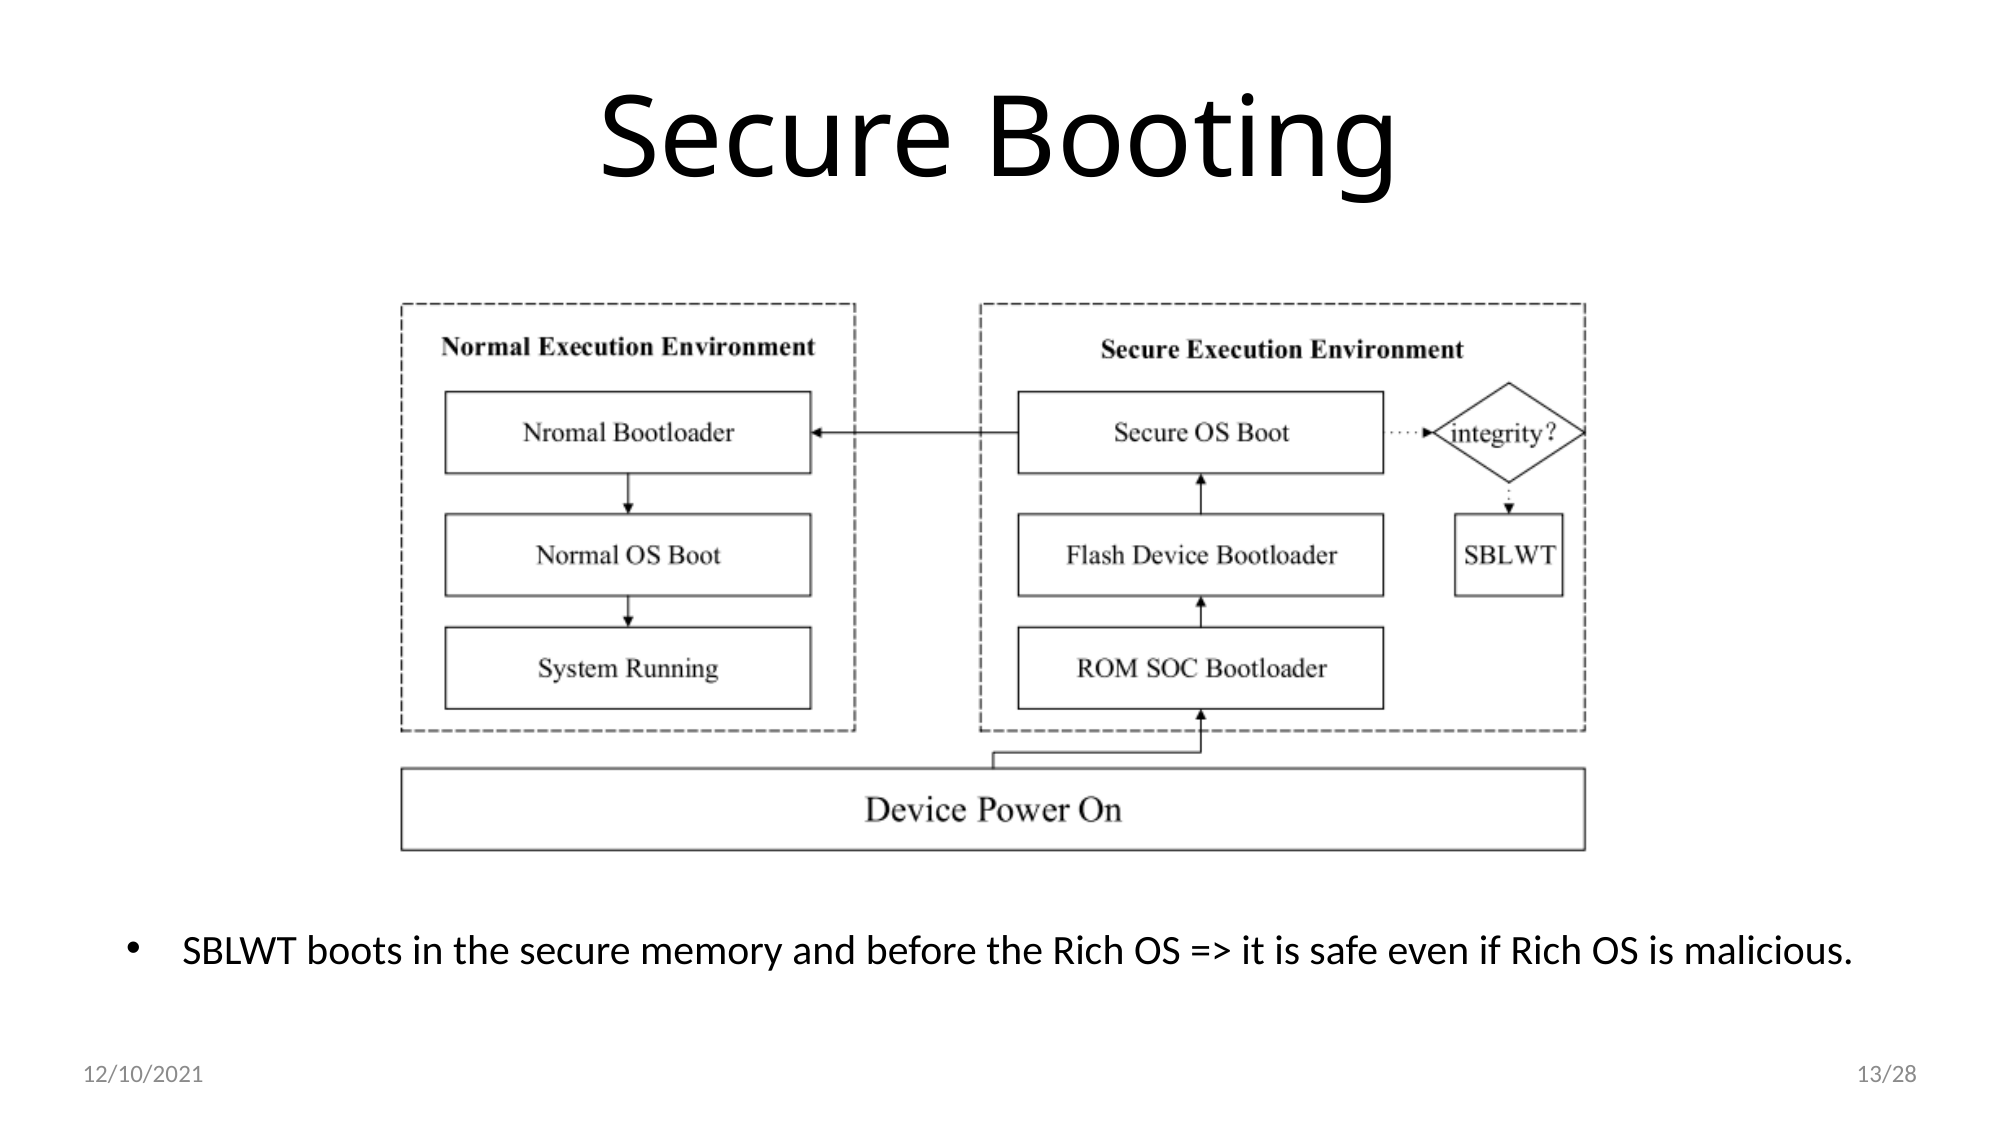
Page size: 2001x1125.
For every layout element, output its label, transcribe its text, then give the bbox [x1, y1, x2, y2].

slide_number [67, 1042, 418, 1103]
text_box SBLWT boots in the secure memory and before the Rich OS => it is safe even if Rich OS is malicious. [111, 889, 1974, 1043]
slide_number 13/28 [1582, 1043, 1933, 1103]
picture [383, 287, 1601, 863]
text_box Secure Booting [245, 55, 1755, 208]
